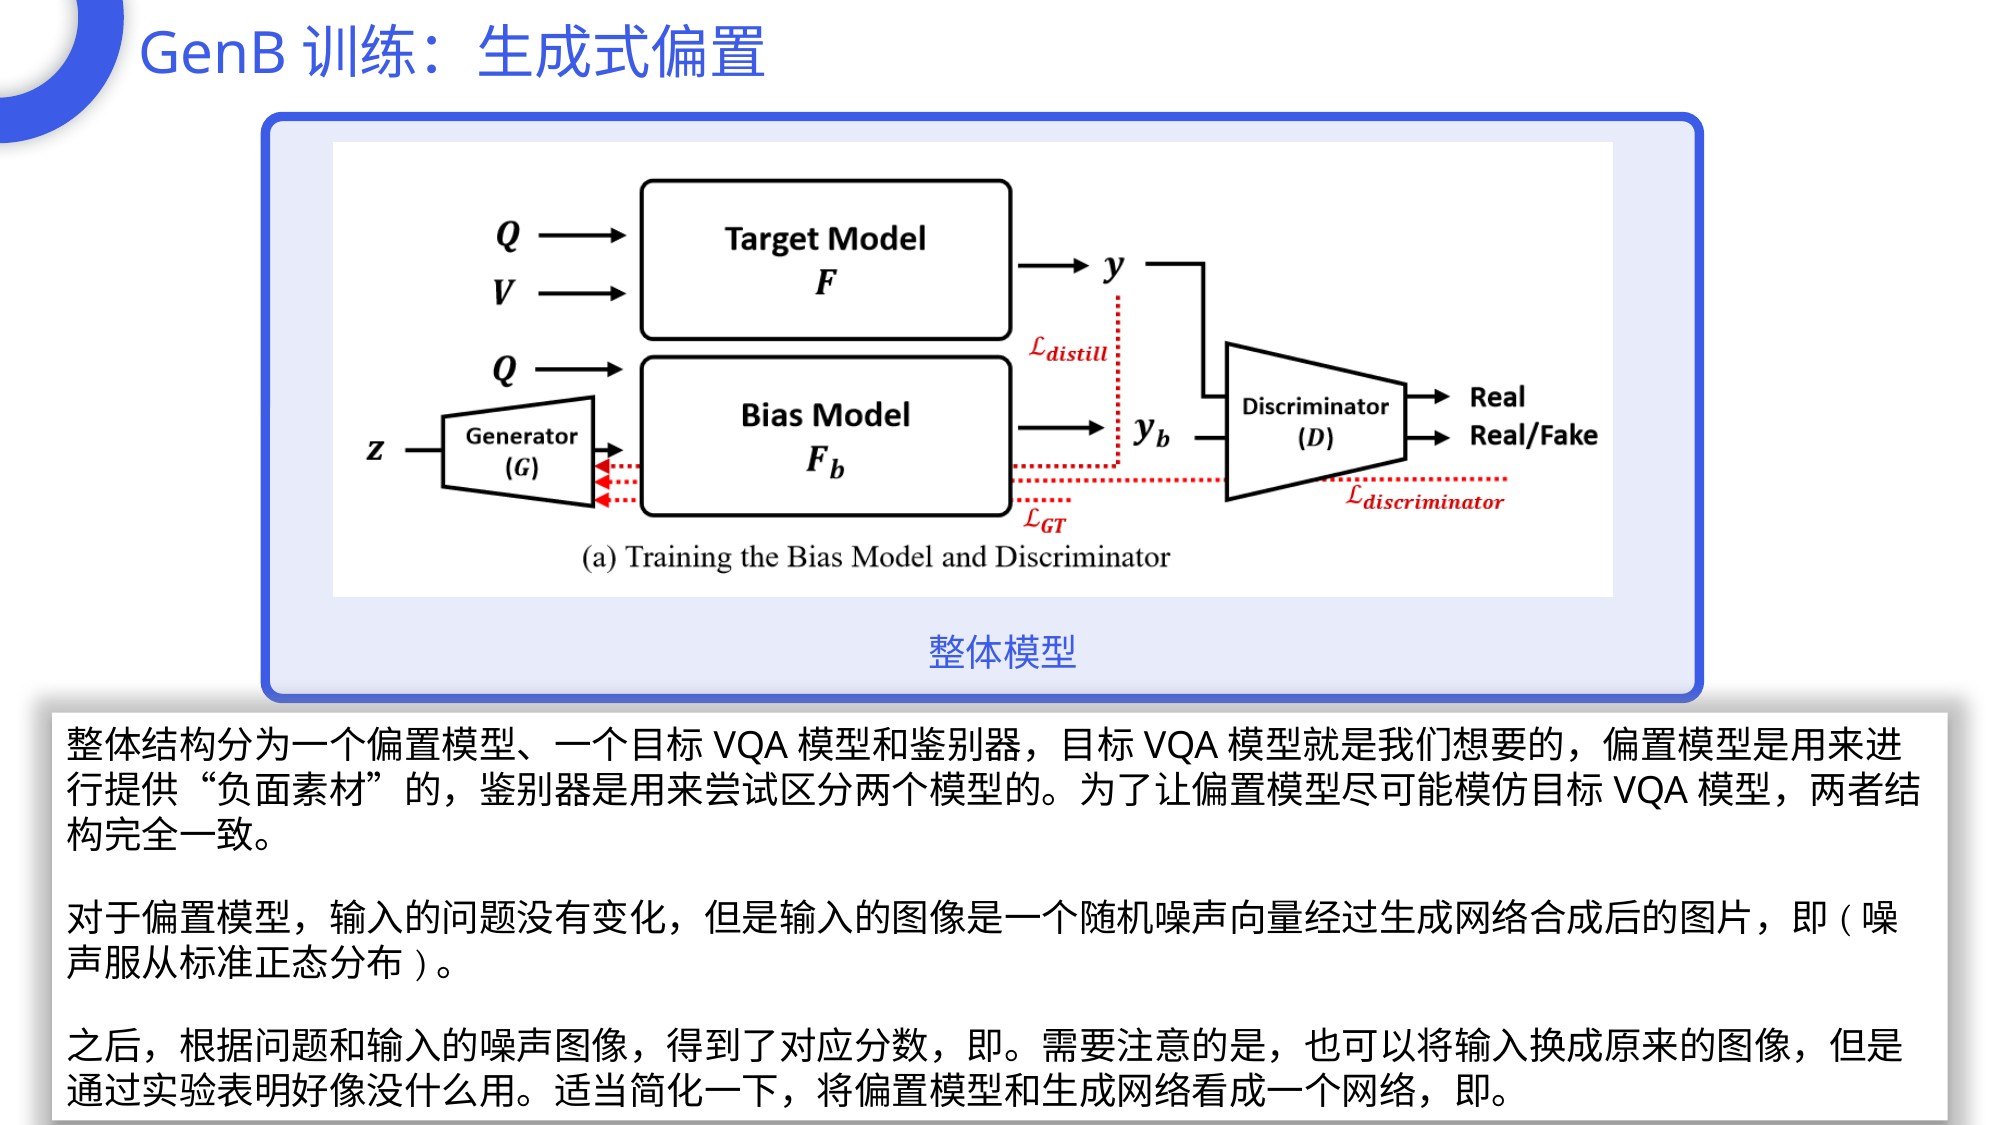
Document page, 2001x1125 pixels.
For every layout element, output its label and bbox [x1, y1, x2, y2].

text_box [0, 0, 1047, 144]
text_box [265, 116, 1700, 699]
